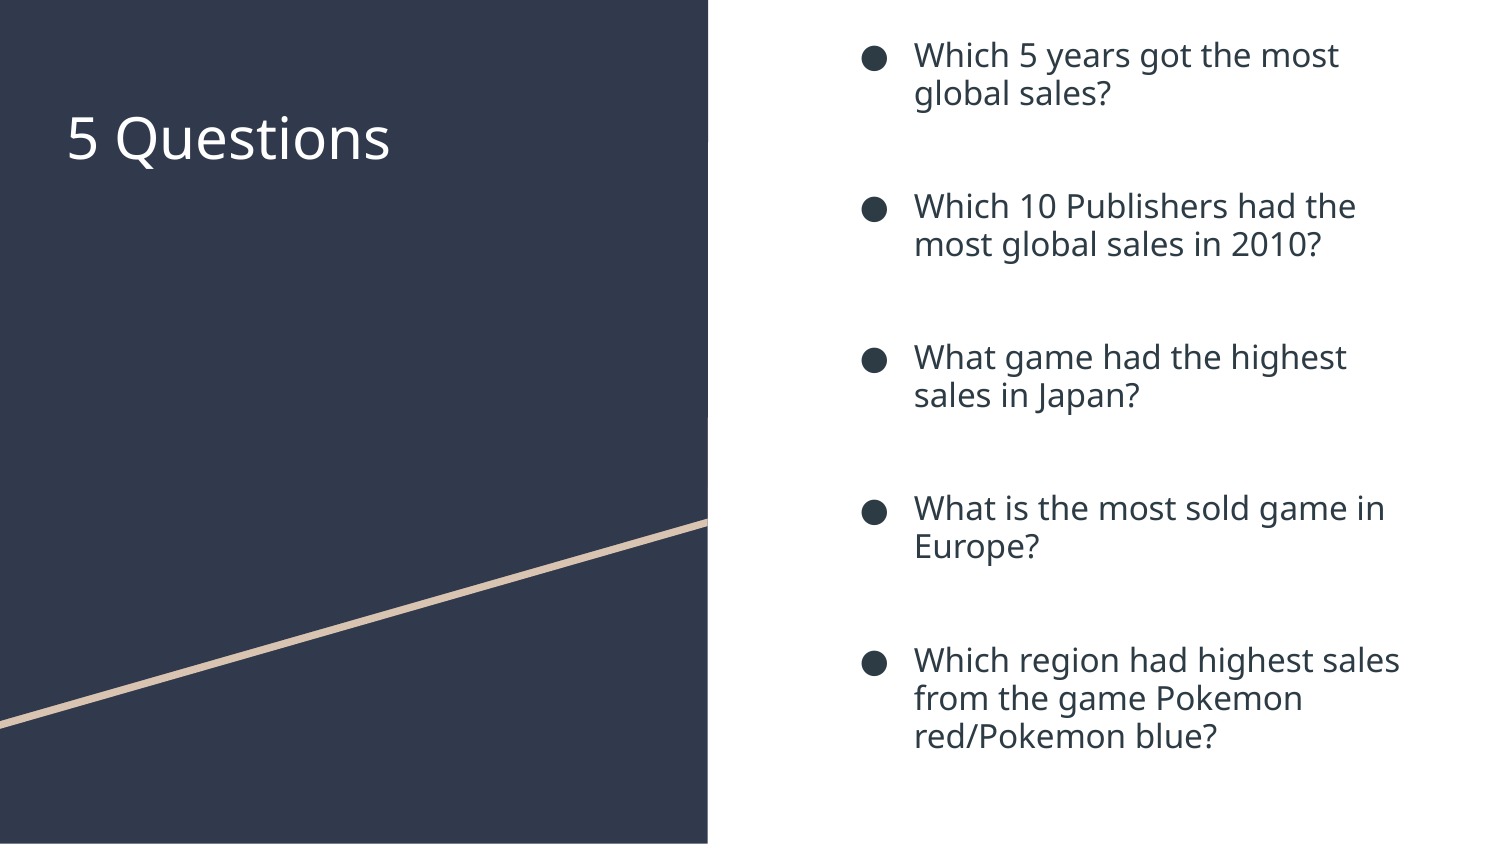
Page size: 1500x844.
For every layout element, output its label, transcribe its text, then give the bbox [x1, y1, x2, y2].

title 5 Questions [51, 82, 660, 494]
list Which 5 years got the most global sales? Which 10 Publishers had the most global sales in 2010? What game had the highest sales in Japan? What is the most sold game in Europe? Which region had highest sales from the game Pokemon red/Pokemon blue? [673, 21, 1446, 755]
